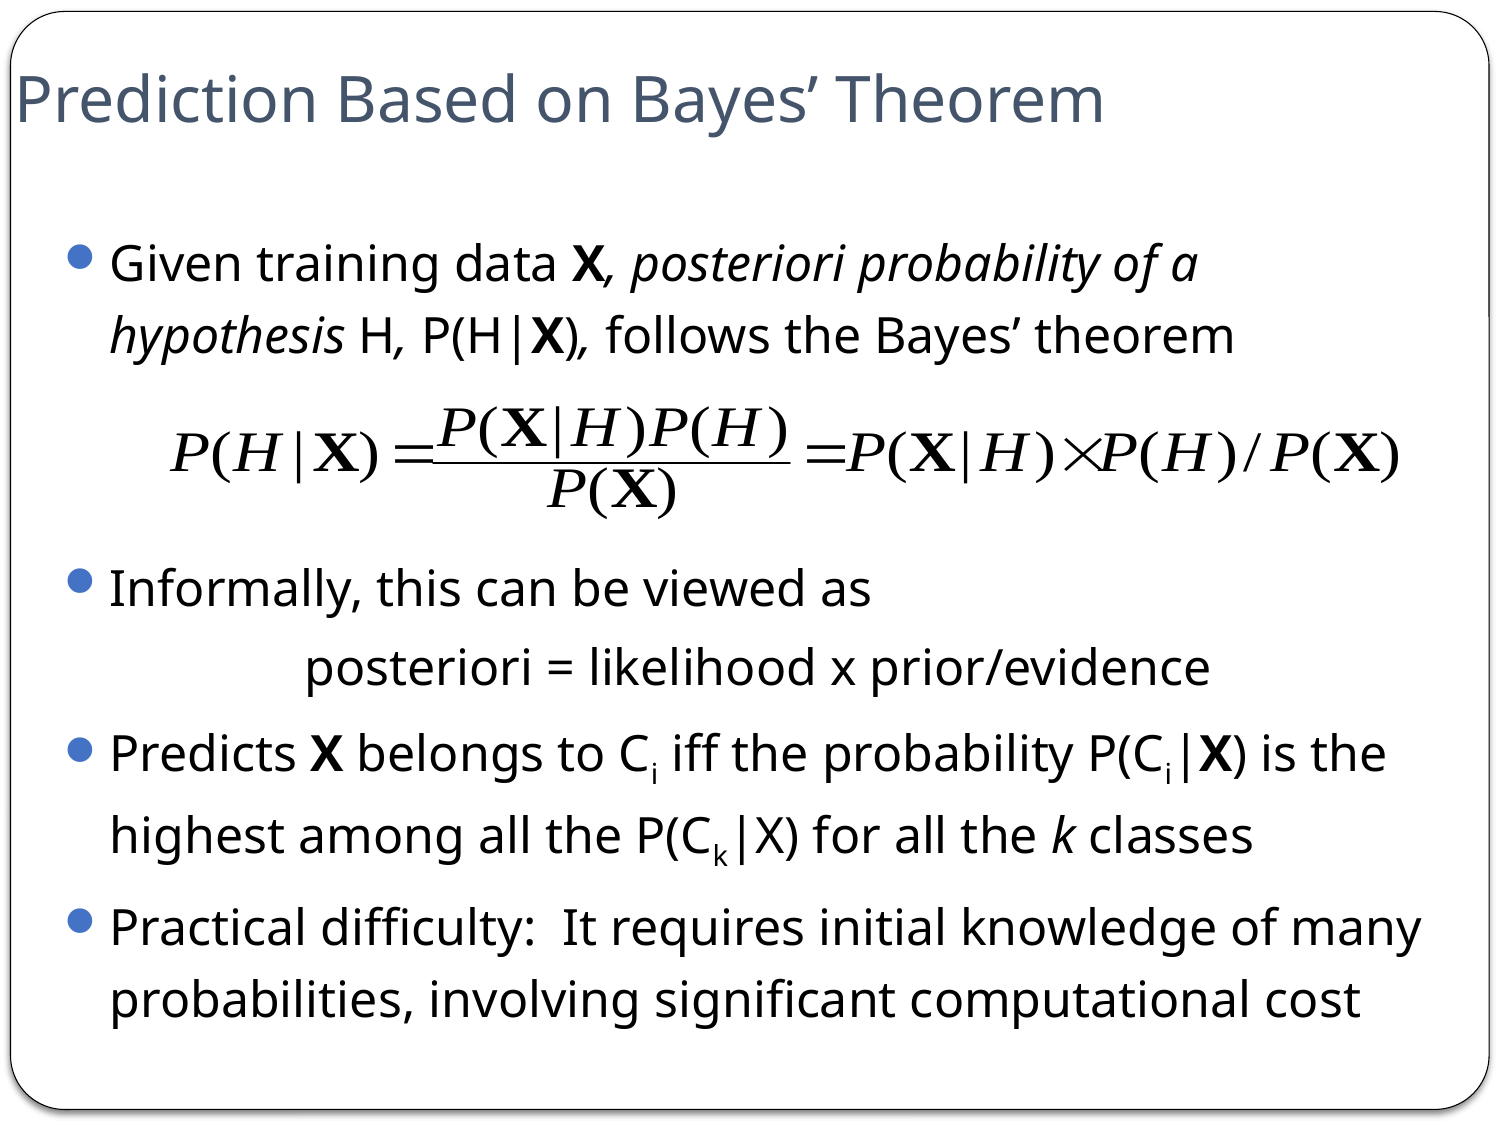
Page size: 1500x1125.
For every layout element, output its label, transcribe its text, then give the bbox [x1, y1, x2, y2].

title Prediction Based on Bayes’ Theorem [0, 50, 1500, 150]
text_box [162, 399, 1407, 527]
list Given training data X, posteriori probability of a hypothesis H, P(H|X), follows the Bayes’ theorem Informally, this can be viewed as posteriori = likelihood x prior/evidence Predicts X belongs to Ci iff the probability P(Ci|X) is the highest among all the P(Ck|X) for all the k classes Practical difficulty: It requires initial knowledge of many probabilities, involving significant computational cost [50, 212, 1438, 1038]
